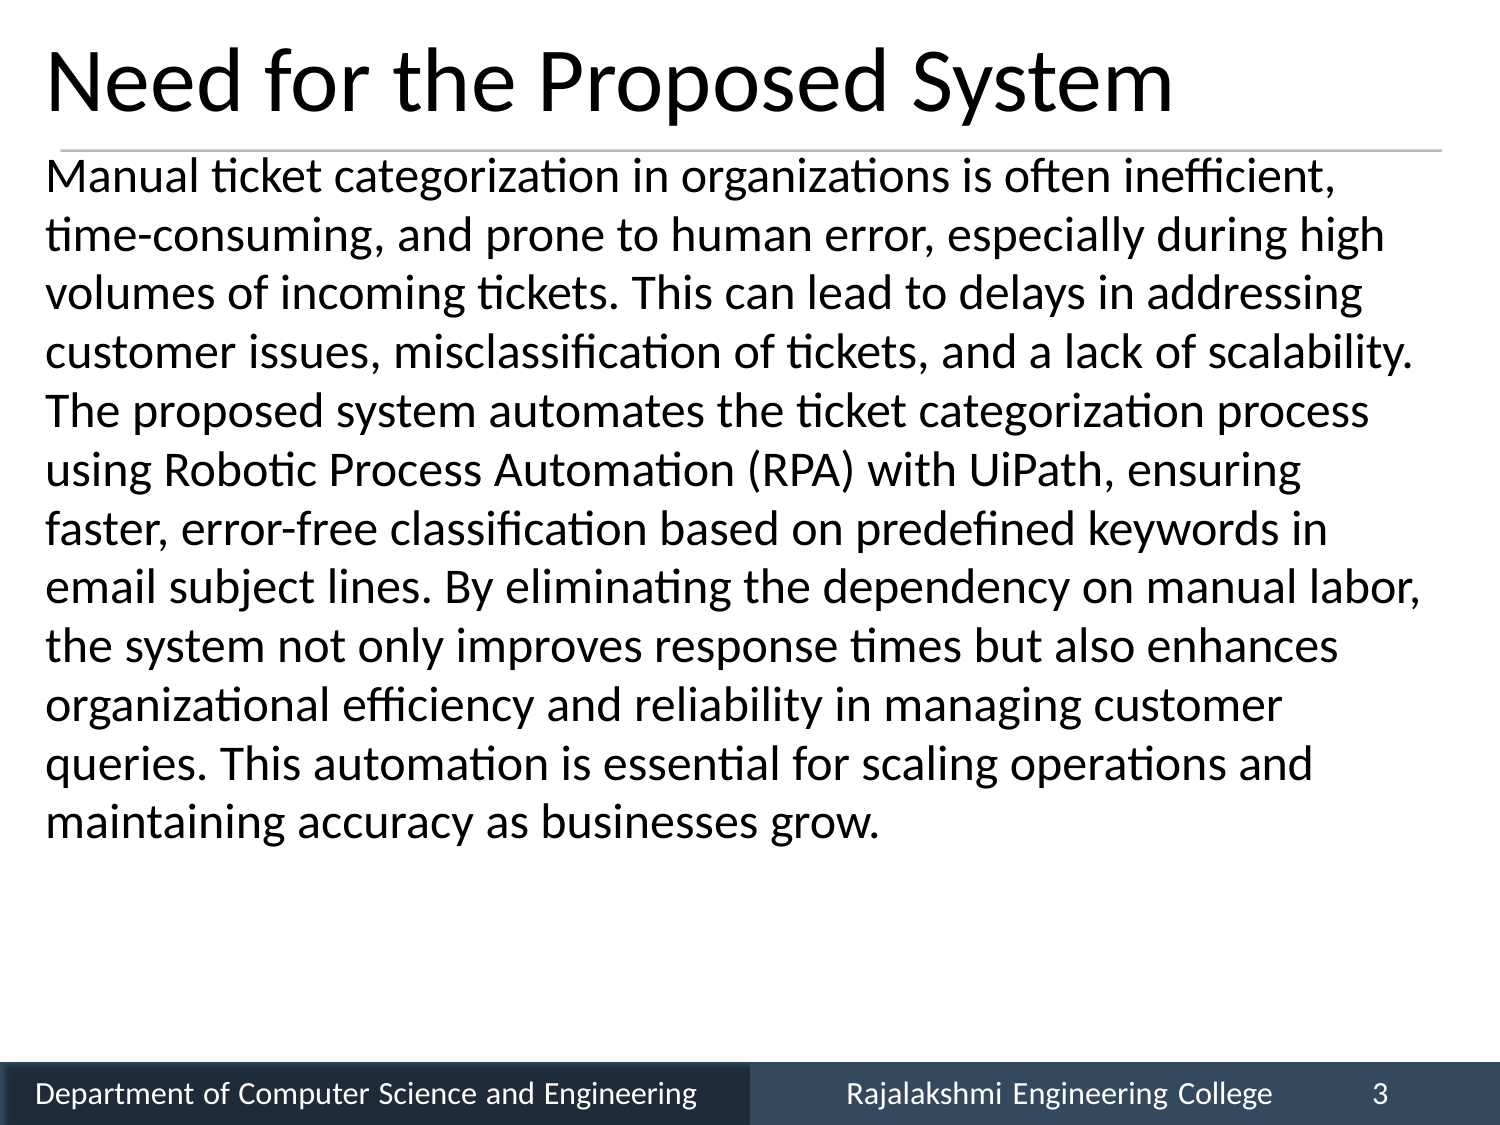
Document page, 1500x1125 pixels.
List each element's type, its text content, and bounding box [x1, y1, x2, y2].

text_box Manual ticket categorization in organizations is often inefficient, time-consuming, and prone to human error, especially during high volumes of incoming tickets. This can lead to delays in addressing customer issues, misclassification of tickets, and a lack of scalability. The proposed system automates the ticket categorization process using Robotic Process Automation (RPA) with UiPath, ensuring faster, error-free classification based on predefined keywords in email subject lines. By eliminating the dependency on manual labor, the system not only improves response times but also enhances organizational efficiency and reliability in managing customer queries. This automation is essential for scaling operations and maintaining accuracy as businesses grow. [43, 142, 1433, 851]
slide_number Rajalakshmi Engineering College [844, 1077, 1281, 1125]
slide_number 3 [1365, 1077, 1415, 1125]
title Need for the Proposed System [43, 17, 1193, 142]
footer Department of Computer Science and Engineering [32, 1077, 709, 1125]
picture [0, 1057, 1500, 1125]
